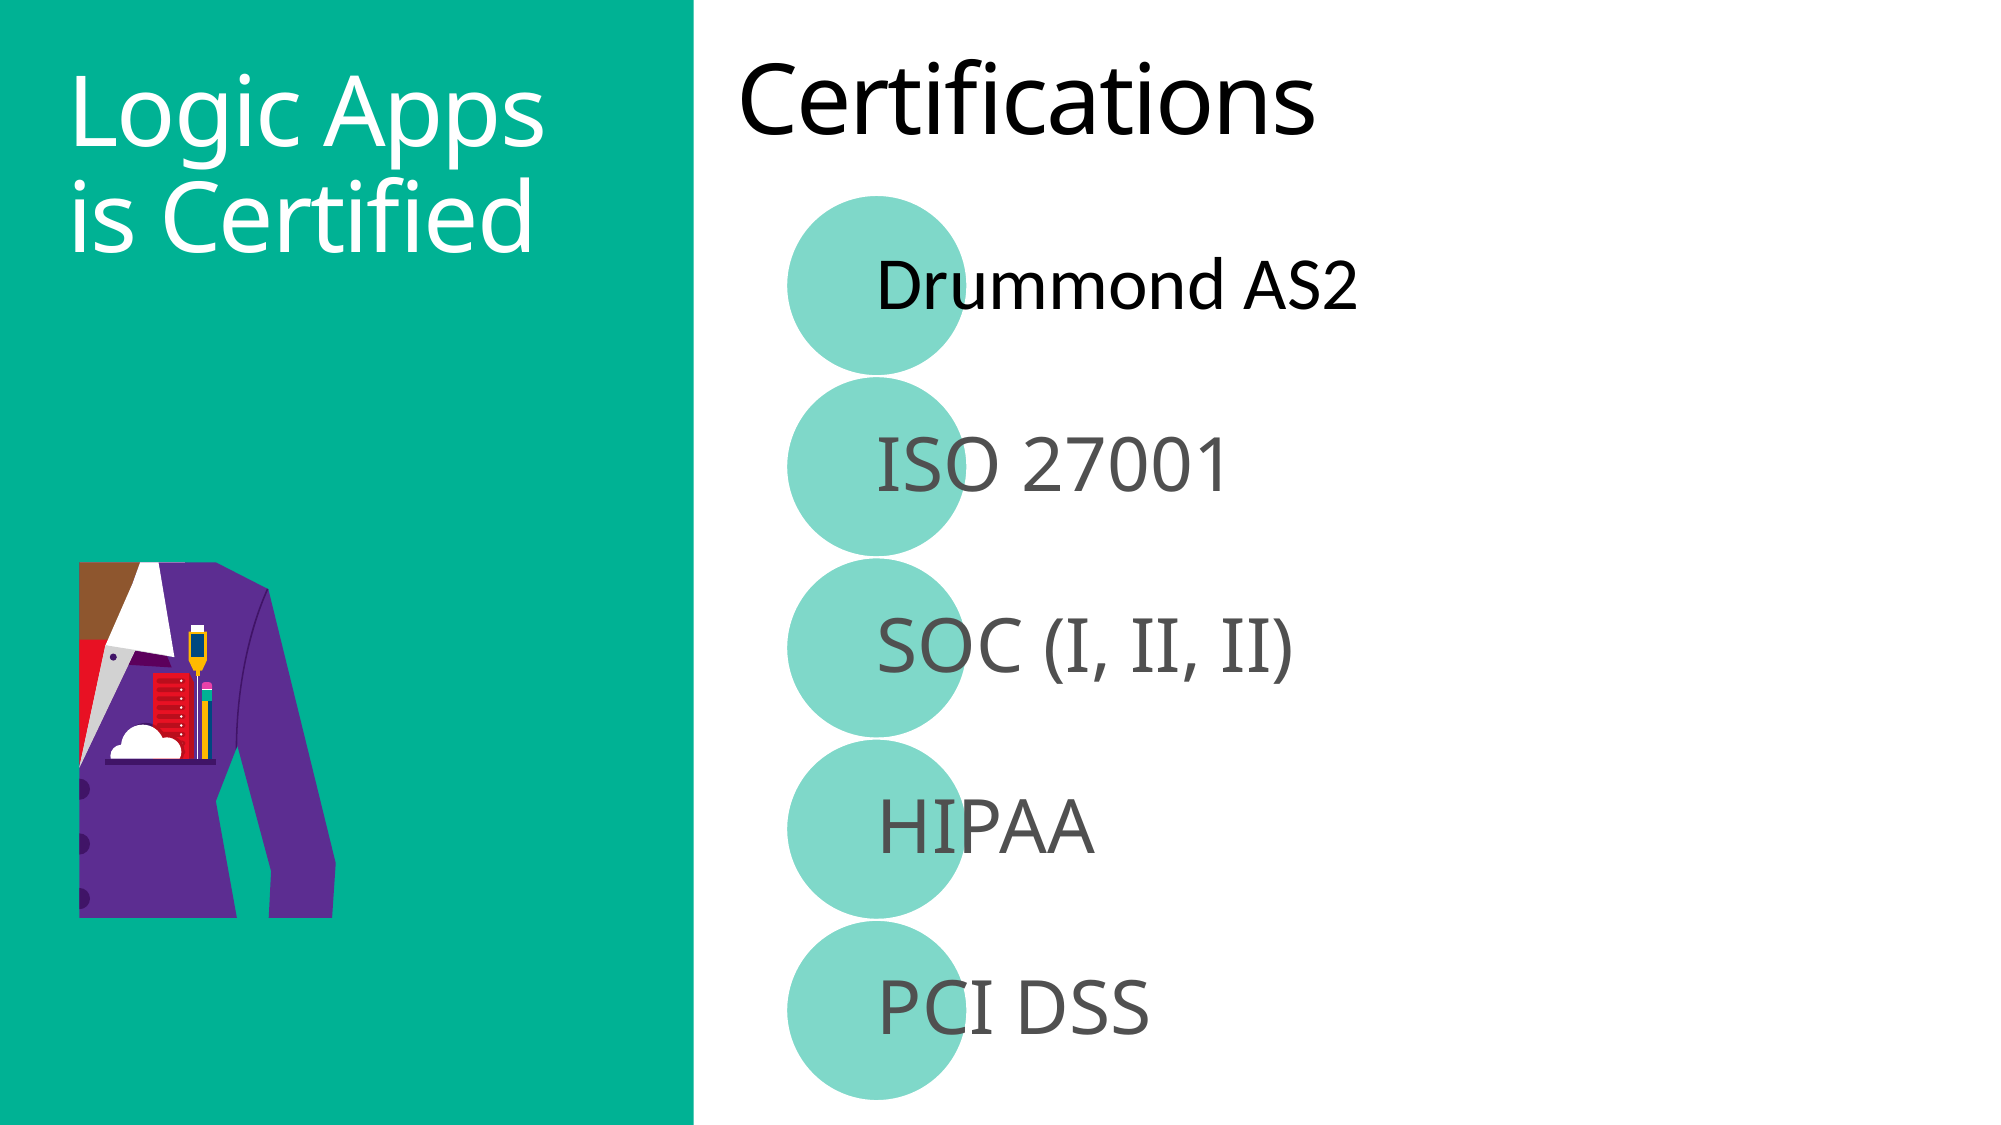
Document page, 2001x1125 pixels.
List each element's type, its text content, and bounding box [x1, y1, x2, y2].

text_box [0, 0, 694, 1125]
picture [79, 562, 572, 918]
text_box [670, 194, 1913, 1102]
text_box Logic Apps is Certified [44, 47, 657, 196]
text_box [55, 488, 615, 878]
text_box Certifications [713, 35, 1851, 184]
